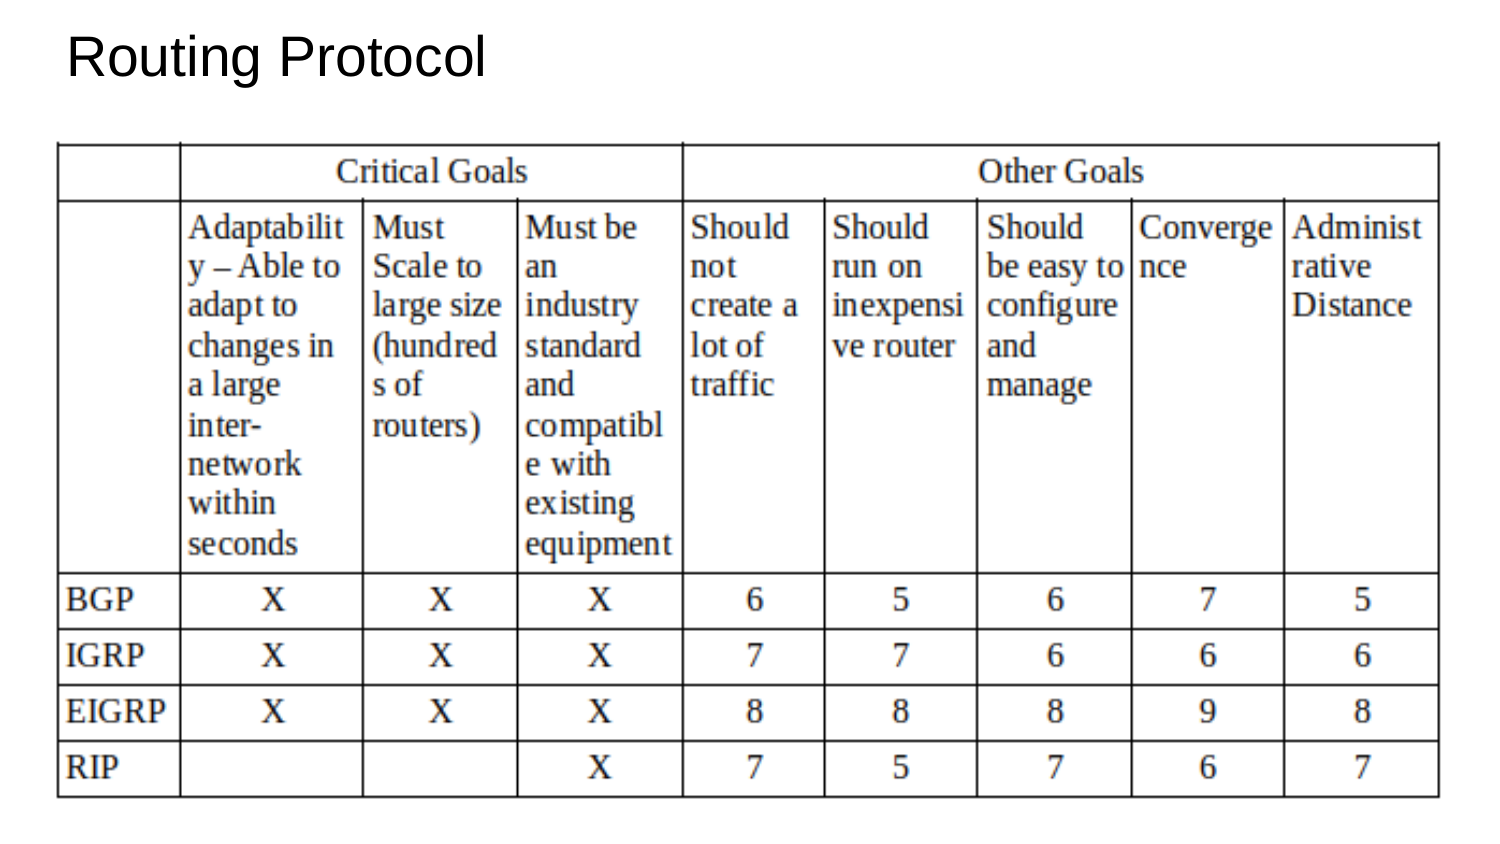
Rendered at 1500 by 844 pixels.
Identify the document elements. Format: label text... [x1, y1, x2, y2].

text_box Routing Protocol [51, 10, 1449, 105]
picture [50, 136, 1450, 805]
